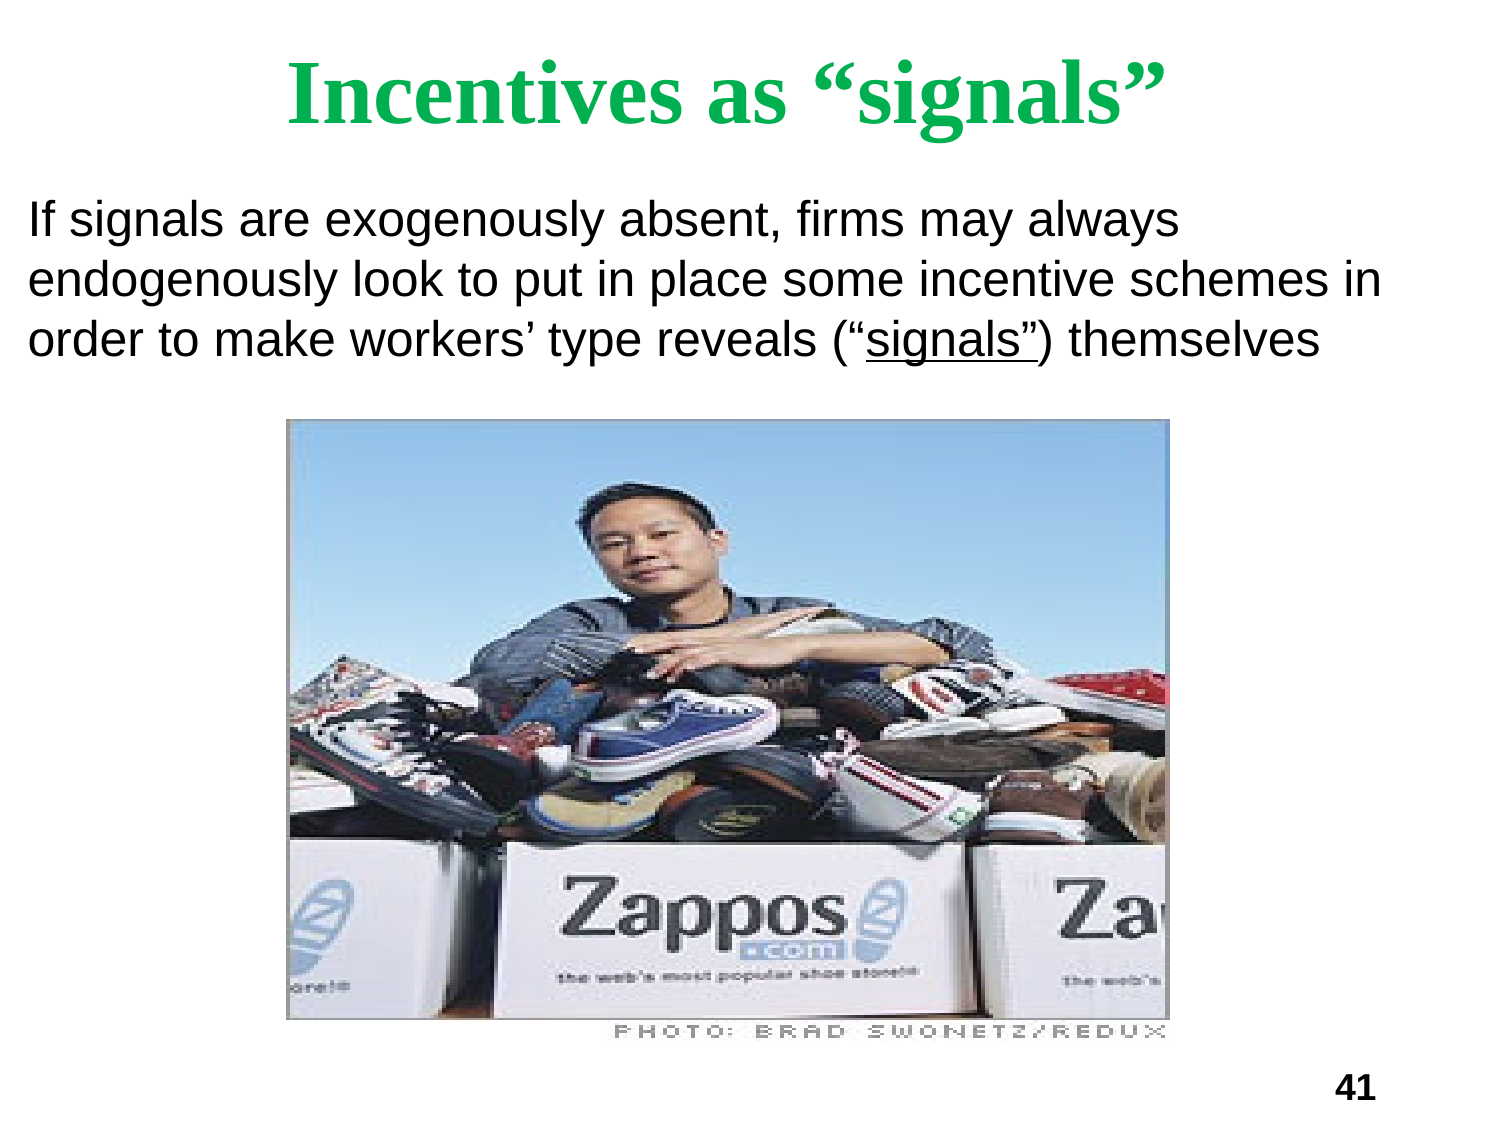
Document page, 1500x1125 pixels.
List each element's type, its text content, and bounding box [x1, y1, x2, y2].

picture [285, 419, 1171, 1041]
title Incentives as “signals” [0, 0, 1479, 206]
list If signals are exogenously absent, firms may always endogenously look to put in place some incentive schemes in order to make workers’ type reveals (“signals”) themselves [0, 179, 1457, 898]
